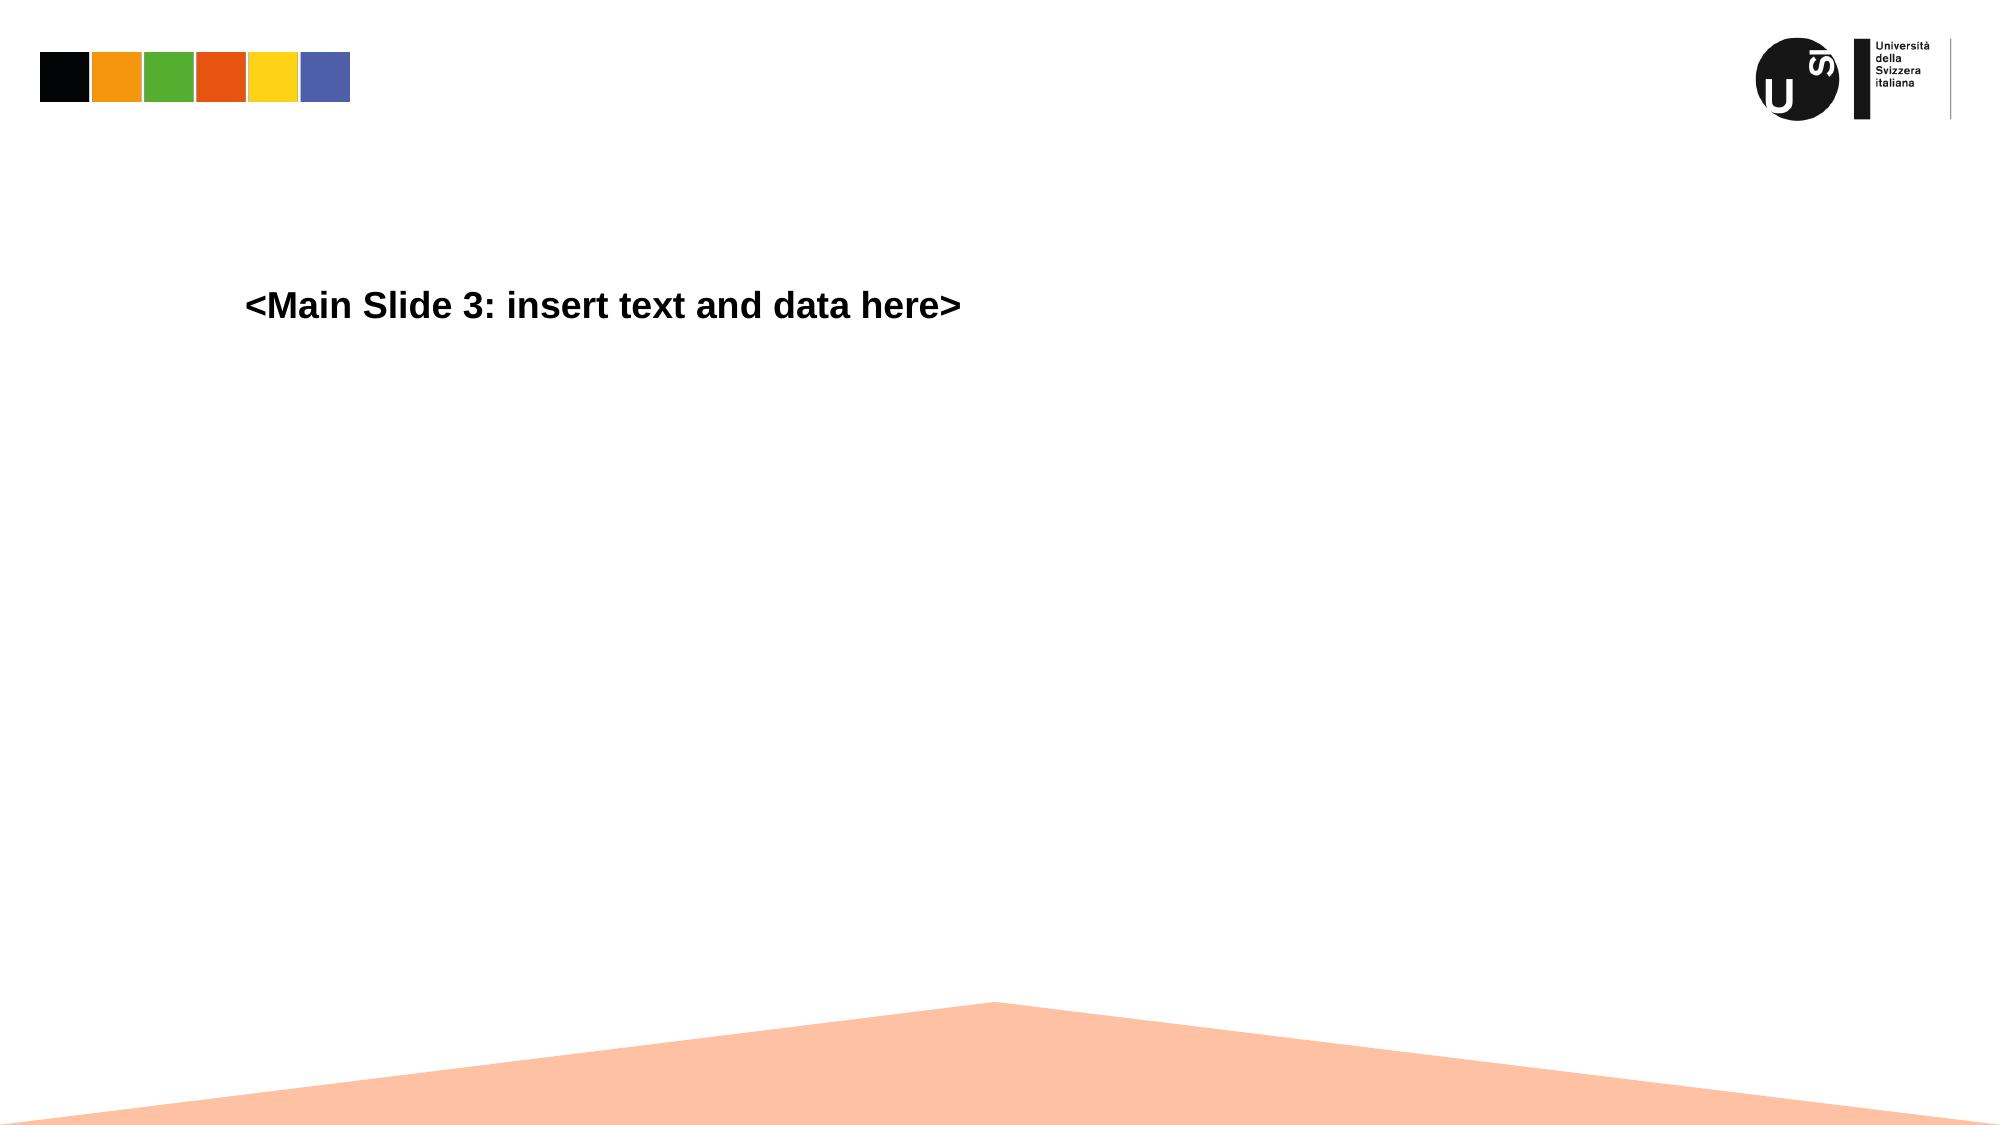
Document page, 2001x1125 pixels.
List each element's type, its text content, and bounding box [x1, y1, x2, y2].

text_box <Main Slide 3: insert text and data here> [230, 273, 1340, 334]
picture [1742, 24, 1964, 134]
picture [40, 52, 350, 102]
